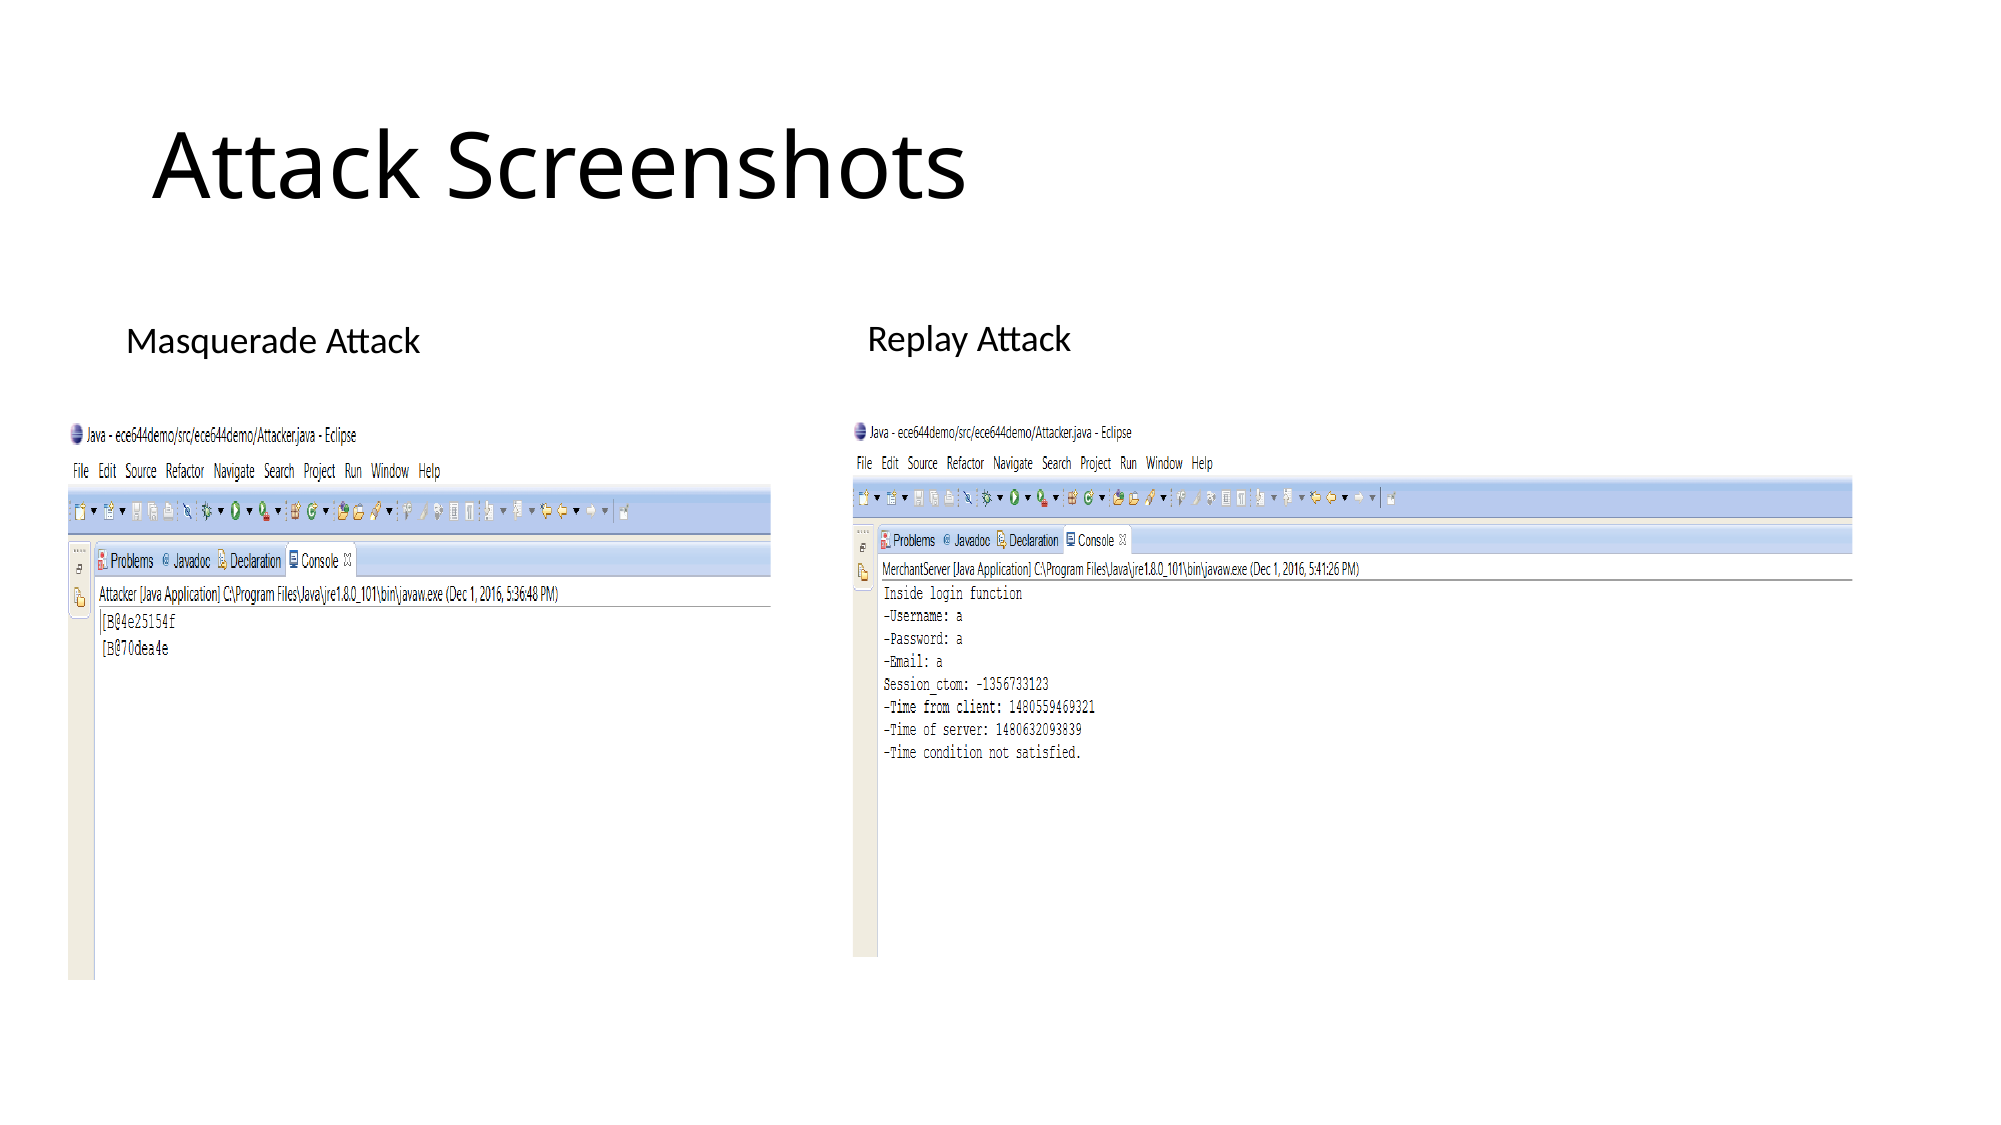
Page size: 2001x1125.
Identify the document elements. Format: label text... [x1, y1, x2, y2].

text_box Masquerade Attack [111, 308, 625, 368]
title Attack Screenshots [137, 59, 1863, 278]
picture [67, 416, 771, 980]
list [852, 416, 1853, 957]
text_box Replay Attack [852, 306, 1475, 367]
